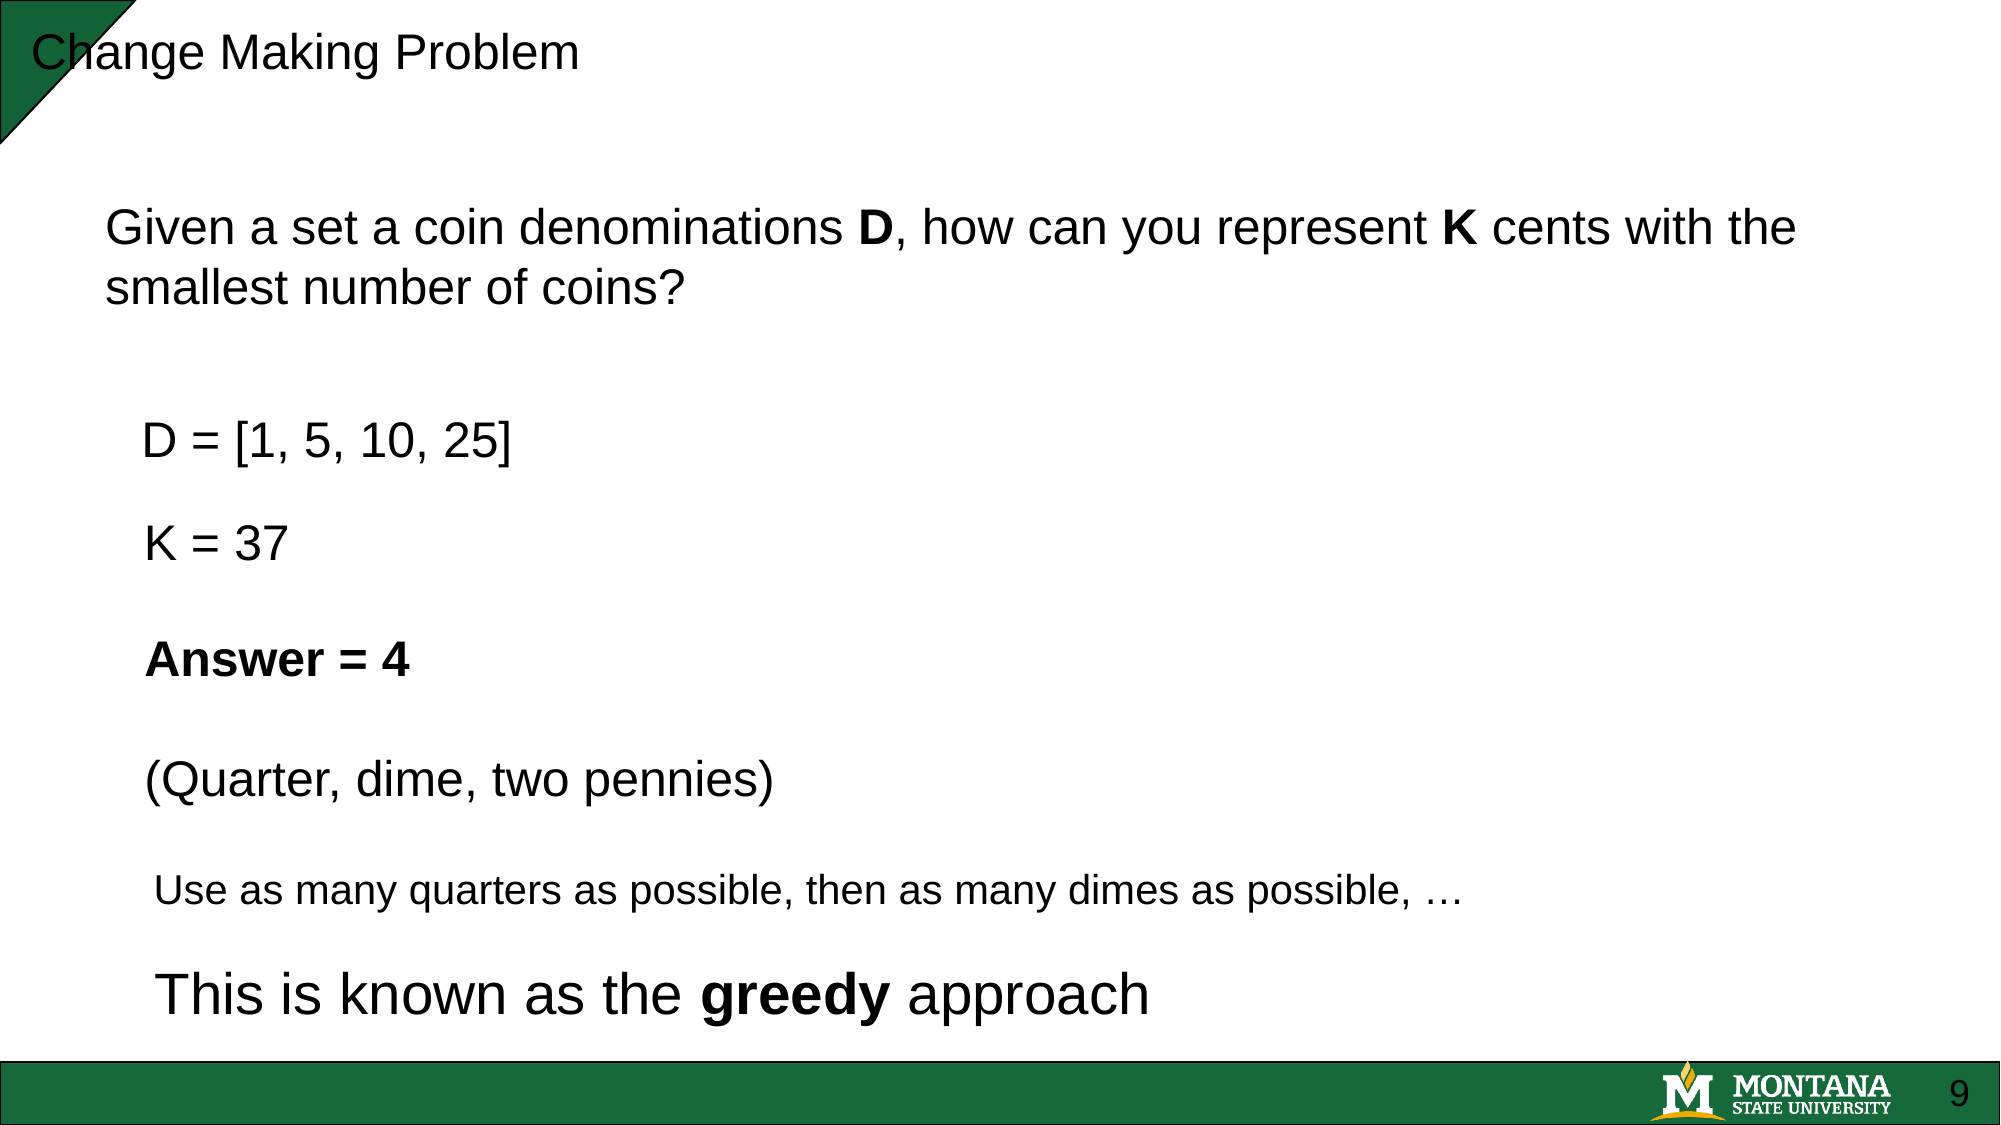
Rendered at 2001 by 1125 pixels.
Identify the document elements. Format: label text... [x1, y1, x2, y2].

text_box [0, 1060, 1647, 1125]
text_box K = 37 [129, 503, 305, 578]
text_box Given a set a coin denominations D, how can you represent K cents with the smallest number of coins? [90, 187, 1891, 323]
text_box This is known as the greedy approach [139, 948, 1167, 1034]
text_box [1892, 1060, 2000, 1125]
text_box Use as many quarters as possible, then as many dimes as possible, … [138, 855, 1492, 921]
picture [1649, 1060, 1892, 1122]
text_box Change Making Problem [16, 12, 596, 88]
text_box D = [1, 5, 10, 25] [126, 399, 528, 475]
text_box Answer = 4 (Quarter, dime, two pennies) [129, 618, 791, 814]
